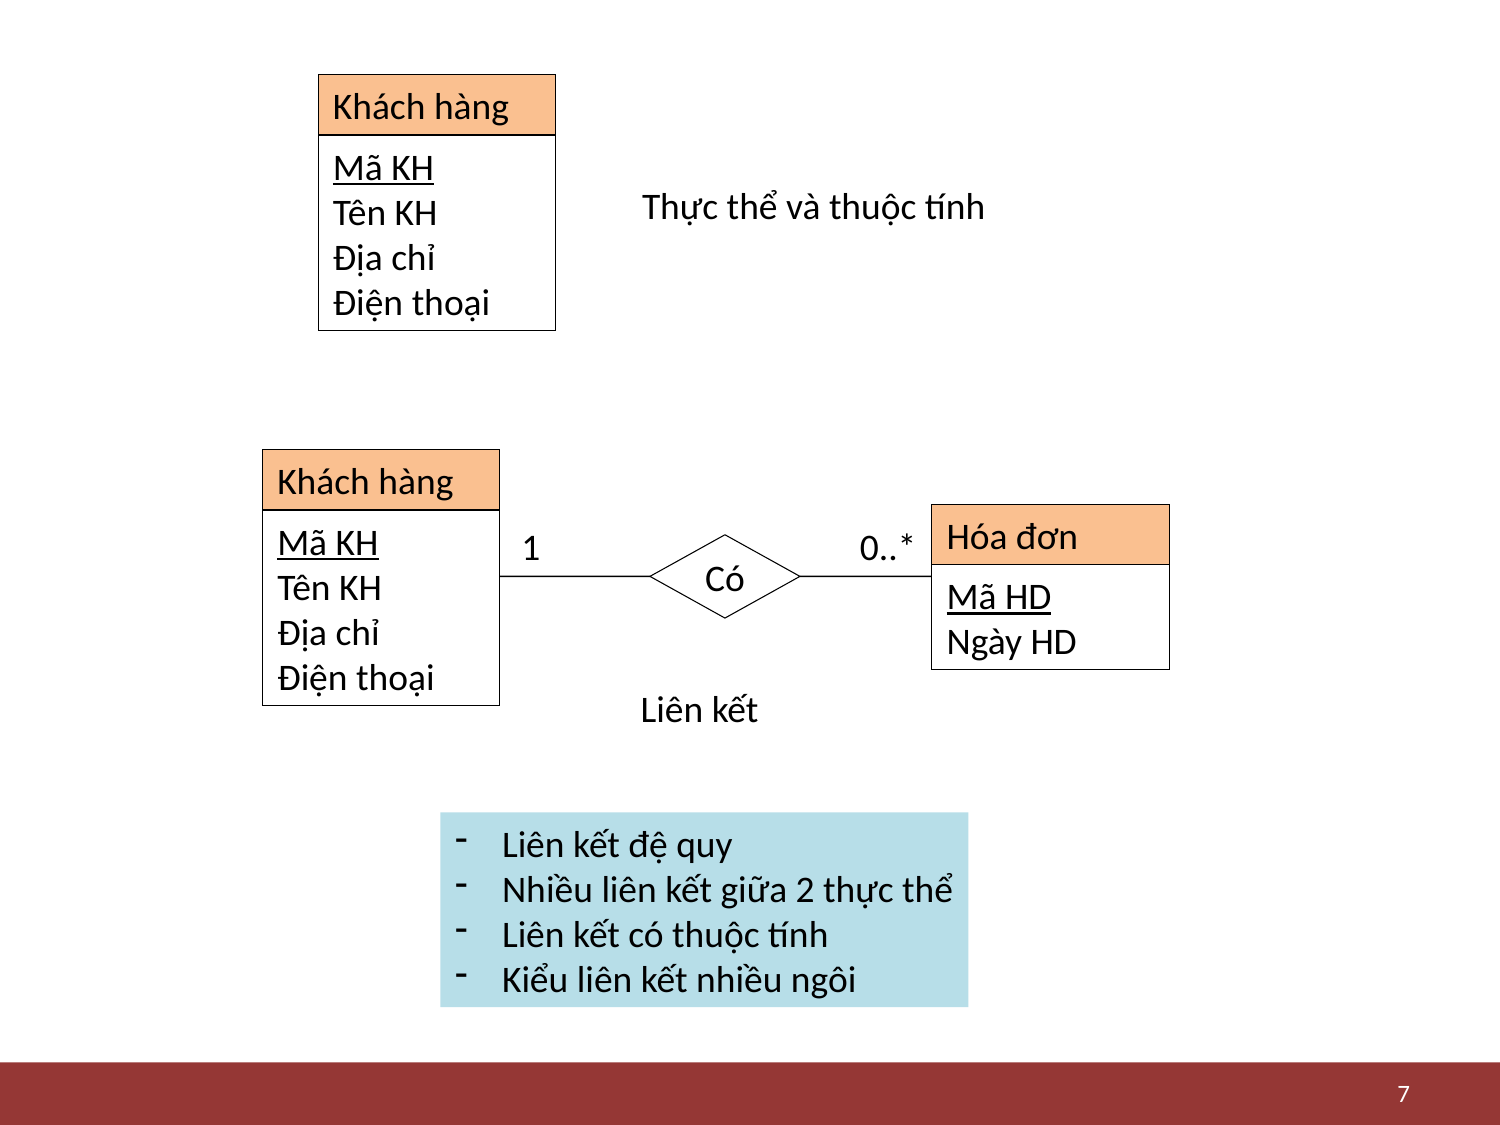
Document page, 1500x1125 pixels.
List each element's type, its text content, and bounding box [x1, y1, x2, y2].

text_box Liên kết đệ quy Nhiều liên kết giữa 2 thực thể Liên kết có thuộc tính Kiểu liên kết nhiều ngôi [440, 812, 969, 1008]
text_box Khách hàng [262, 449, 500, 510]
text_box 1 [506, 515, 556, 575]
text_box Có [648, 532, 802, 620]
text_box Liên kết [625, 677, 774, 737]
text_box Mã HD Ngày HD [931, 564, 1170, 670]
text_box Hóa đơn [931, 504, 1170, 564]
text_box Thực thể và thuộc tính [627, 174, 1001, 235]
text_box Khách hàng [318, 74, 556, 135]
text_box Mã KH Tên KH Địa chỉ Điện thoại [262, 510, 500, 706]
text_box 0..* [845, 515, 932, 576]
slide_number 7 [1074, 1072, 1425, 1113]
text_box Mã KH Tên KH Địa chỉ Điện thoại [318, 135, 556, 331]
